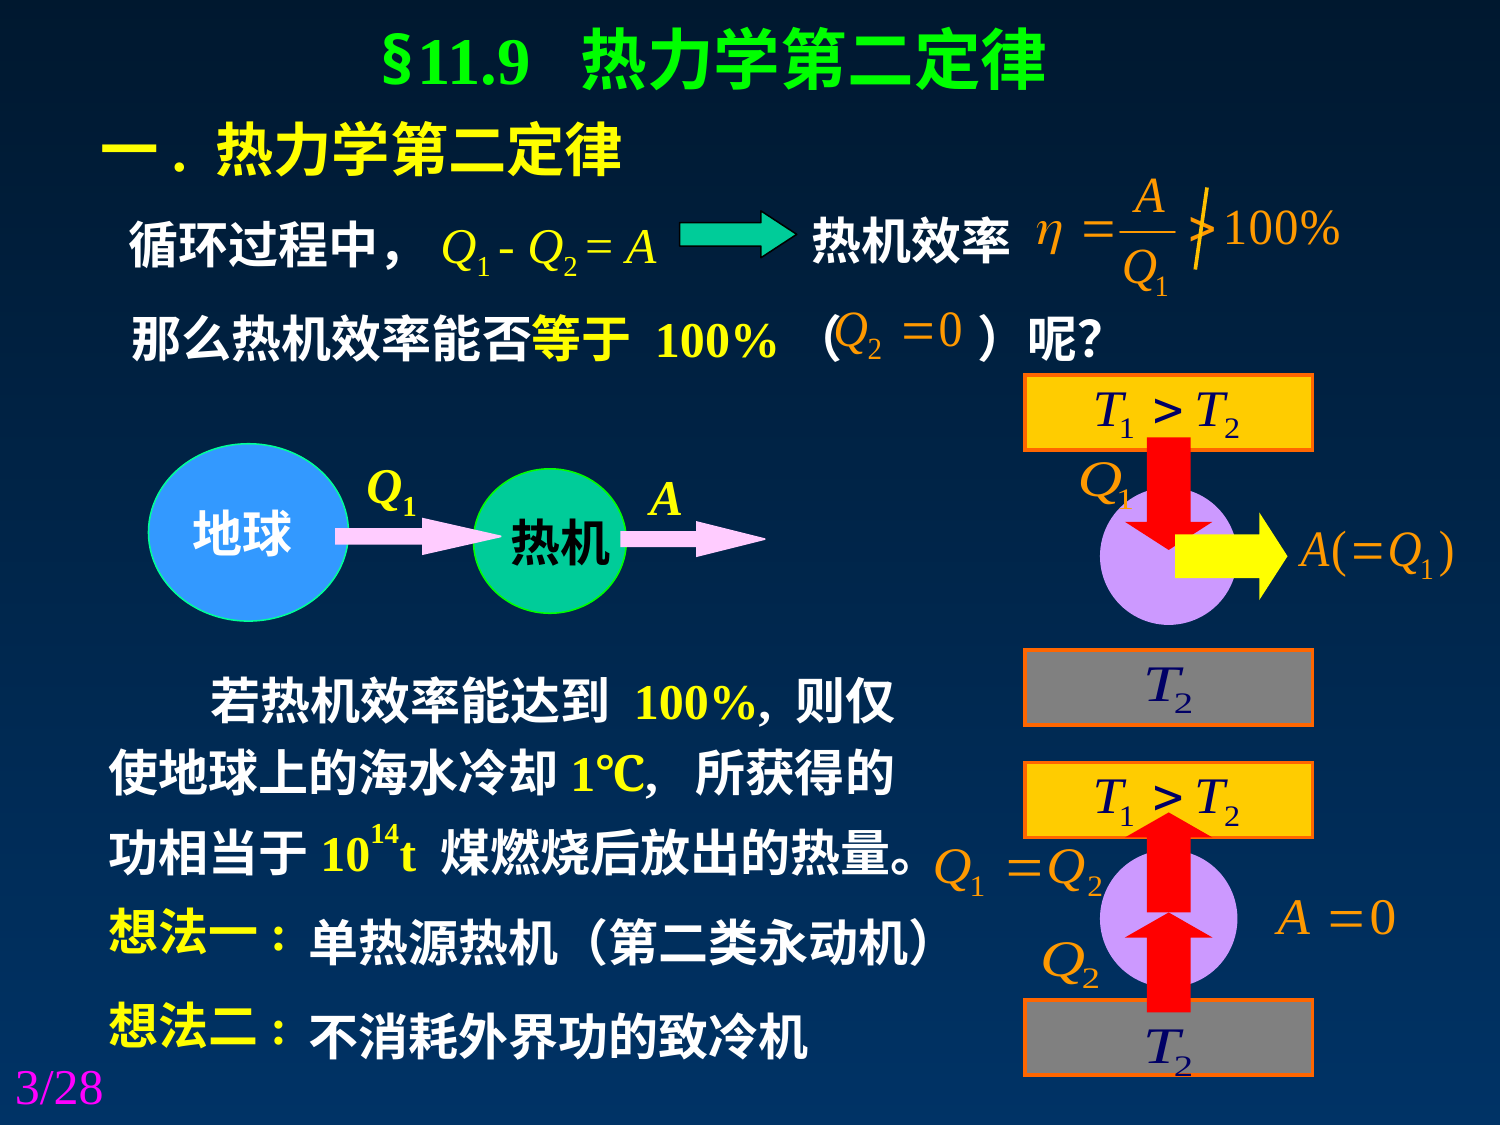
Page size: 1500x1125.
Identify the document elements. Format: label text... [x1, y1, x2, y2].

text_box 想法二: [93, 986, 293, 1046]
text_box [1087, 374, 1249, 445]
text_box 不消耗外界功的致冷机 [293, 983, 932, 1073]
text_box [679, 210, 797, 258]
text_box 热机效率 [796, 187, 1025, 278]
text_box [1024, 649, 1136, 725]
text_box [148, 443, 786, 622]
text_box [1128, 454, 1213, 550]
text_box [1200, 649, 1313, 725]
text_box [1249, 374, 1313, 450]
text_box 单热源热机（第二类永动机） [293, 889, 1008, 980]
text_box [1099, 853, 1166, 984]
text_box §11.9 热力学第二定律 [363, 10, 1241, 105]
text_box [1099, 524, 1234, 625]
text_box [1249, 762, 1313, 838]
text_box [1172, 853, 1238, 984]
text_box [116, 284, 1243, 376]
text_box [1124, 912, 1213, 1010]
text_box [1264, 887, 1407, 945]
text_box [925, 831, 1111, 902]
text_box 想法一: [93, 892, 457, 961]
text_box 3/28 [0, 1046, 350, 1125]
text_box [1146, 841, 1191, 913]
text_box [1024, 383, 1082, 450]
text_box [1288, 515, 1461, 585]
text_box 一. 热力学第二定律 [85, 105, 797, 191]
text_box 循环过程中，Q1 - Q2 = A [113, 189, 786, 286]
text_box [1031, 163, 1349, 305]
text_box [1137, 649, 1200, 720]
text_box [1137, 1012, 1200, 1082]
text_box [1191, 491, 1234, 534]
text_box [1024, 999, 1146, 1075]
text_box [1139, 491, 1146, 521]
text_box [1191, 999, 1313, 1075]
text_box 若热机效率能达到 100%, 则仅使地球上的海水冷却1℃, 所获得的功相当于1014t 煤燃烧后放出的热量。 [93, 649, 946, 889]
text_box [1087, 762, 1249, 832]
text_box [1175, 512, 1283, 601]
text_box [1070, 445, 1137, 515]
text_box [1024, 762, 1085, 830]
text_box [1032, 924, 1109, 995]
